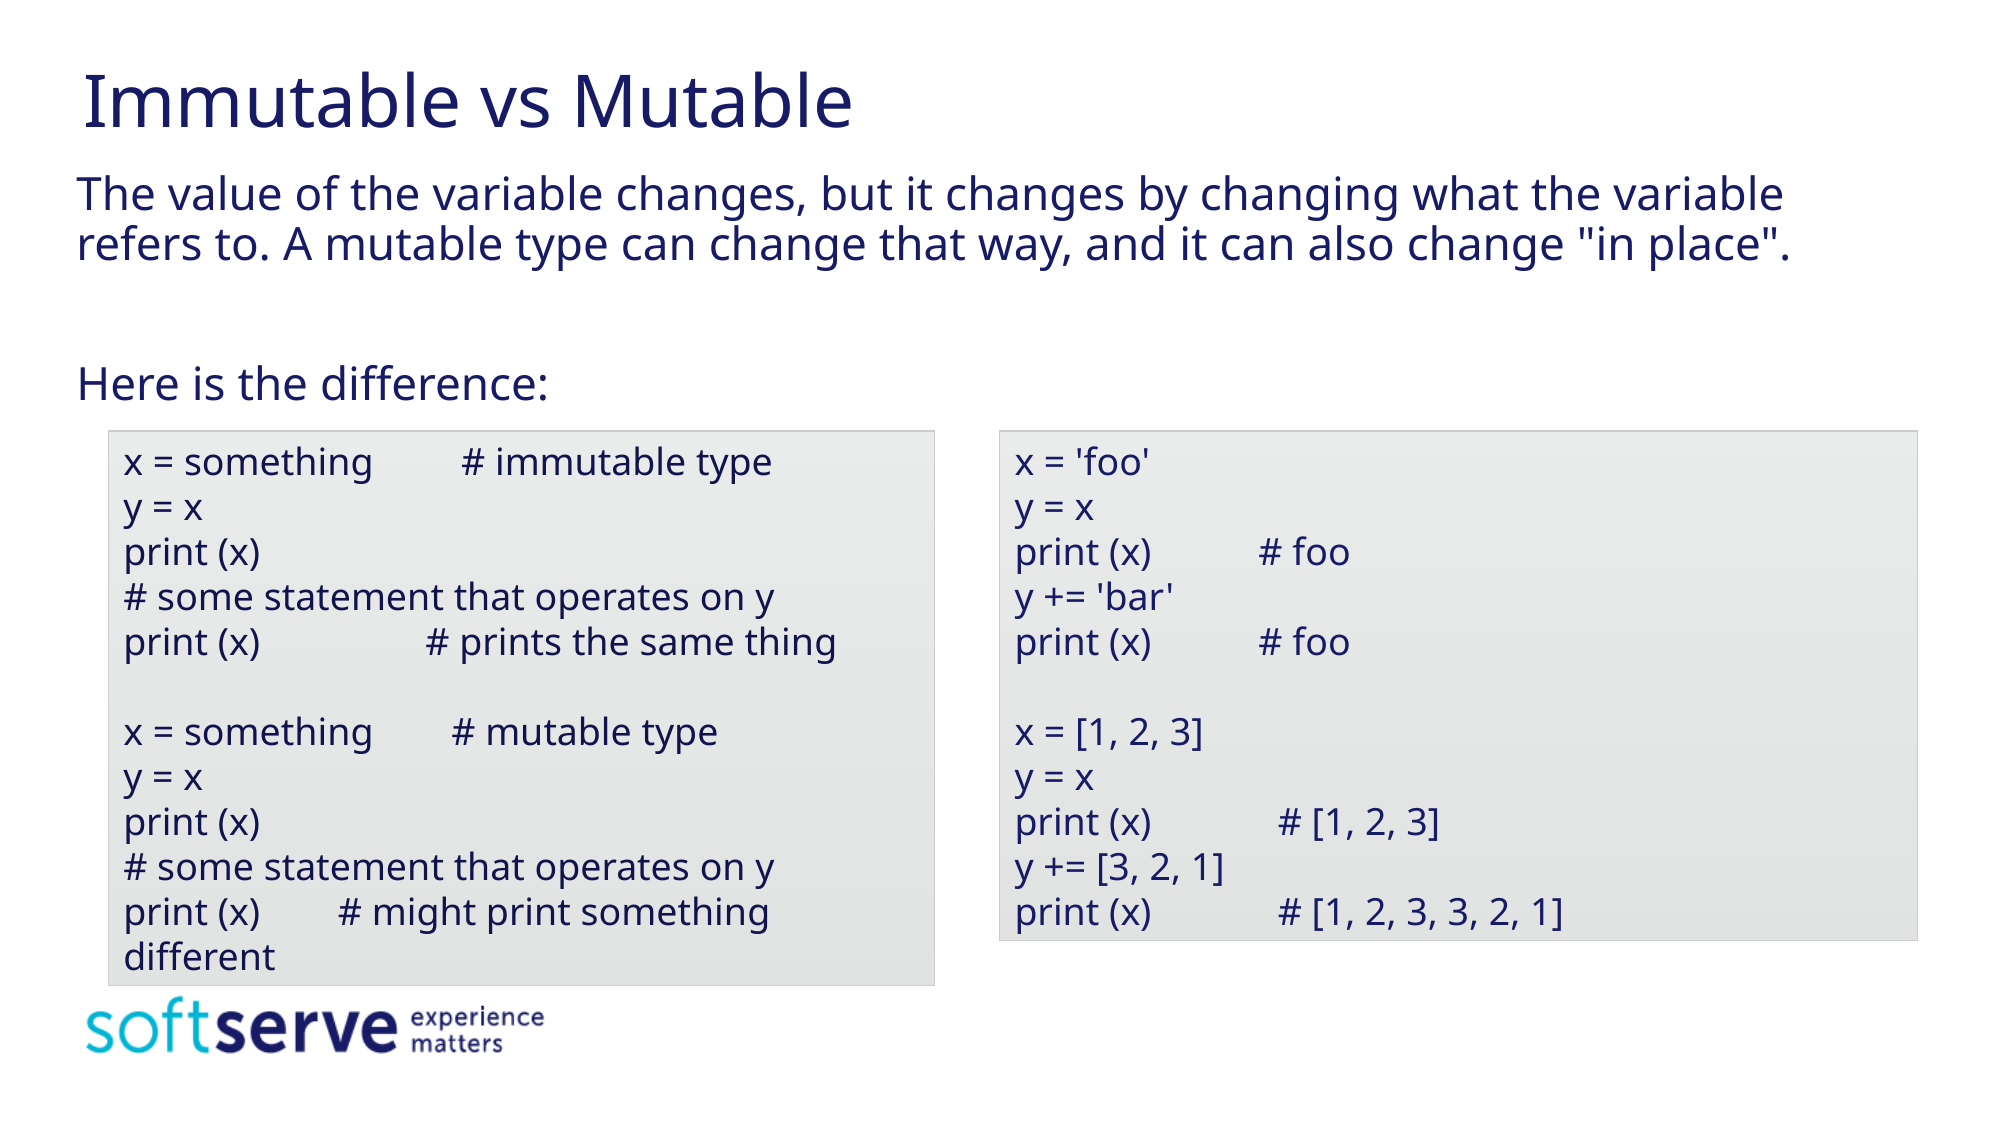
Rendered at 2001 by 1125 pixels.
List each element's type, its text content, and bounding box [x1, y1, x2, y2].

text_box x = something # immutable type y = x print (x) # some statement that operates on y print (x) # prints the same thing x = something # mutable type y = x print (x) # some statement that operates on y print (x) # might print something different [108, 430, 935, 986]
text_box x = 'foo' y = x print (x) # foo y += 'bar' print (x) # foo x = [1, 2, 3] y = x print (x) # [1, 2, 3] y += [3, 2, 1] print (x) # [1, 2, 3, 3, 2, 1] [999, 430, 1918, 941]
title Immutable vs Mutable [68, 56, 1000, 152]
list The value of the variable changes, but it changes by changing what the variable refers to. A mutable type can change that way, and it can also change "in place". Here is the difference: [61, 163, 1939, 431]
